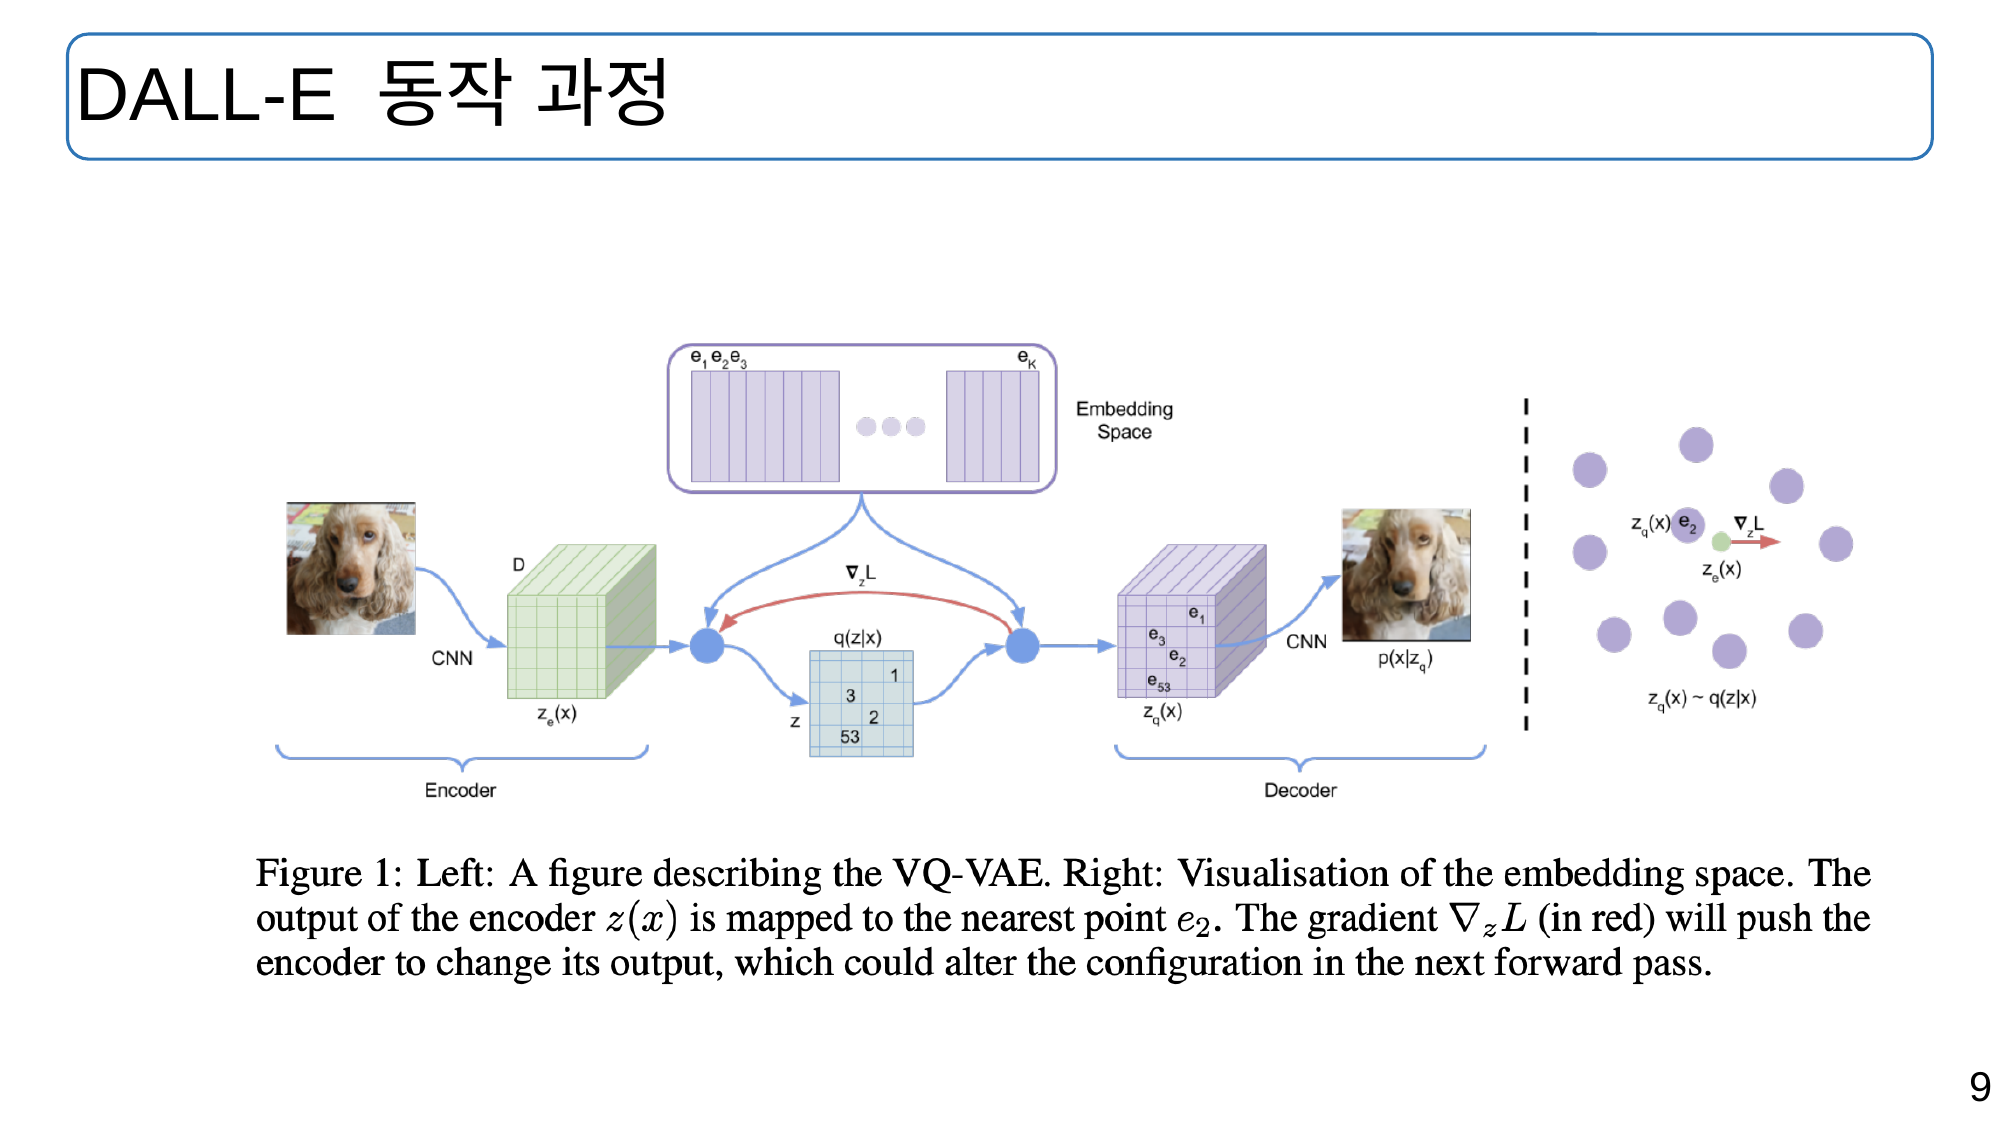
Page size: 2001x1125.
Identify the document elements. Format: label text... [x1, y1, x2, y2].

picture [185, 273, 1906, 1001]
slide_number 9 [1959, 1051, 2000, 1114]
title DALL-E 동작 과정 [67, 33, 1933, 160]
